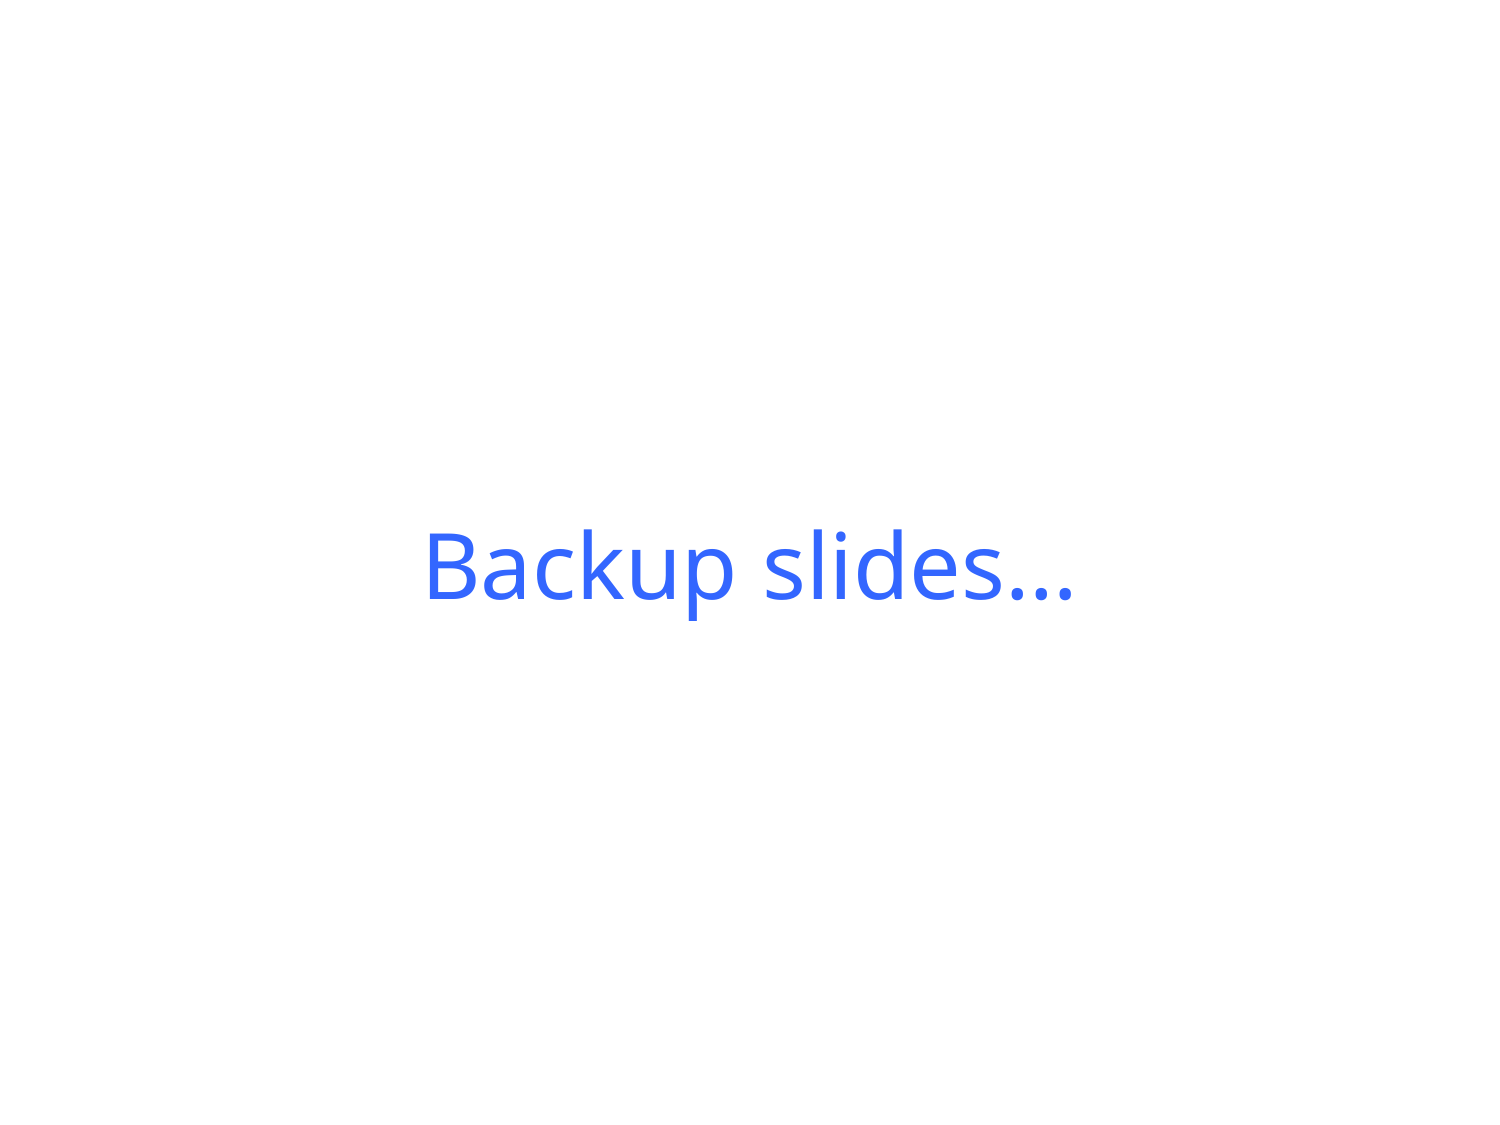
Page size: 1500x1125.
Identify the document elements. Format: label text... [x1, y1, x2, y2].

title Backup slides… [74, 438, 1426, 687]
